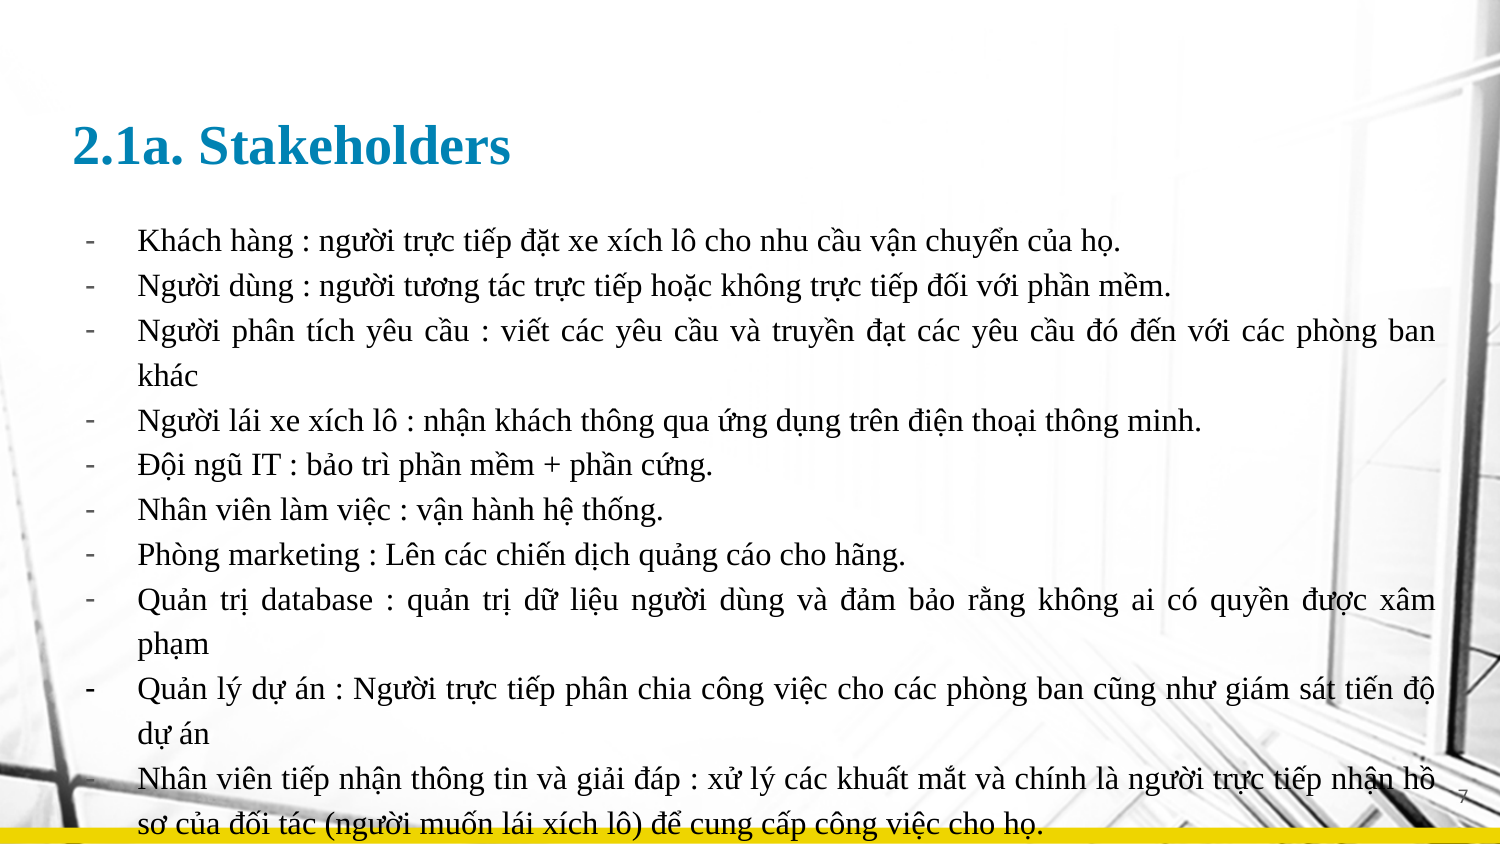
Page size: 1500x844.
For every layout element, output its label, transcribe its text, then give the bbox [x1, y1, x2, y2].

slide_number 7 [1389, 764, 1480, 830]
list Khách hàng : người trực tiếp đặt xe xích lô cho nhu cầu vận chuyển của họ. Người dùng : người tương tác trực tiếp hoặc không trực tiếp đối với phần mềm. Người phân tích yêu cầu : viết các yêu cầu và truyền đạt các yêu cầu đó đến với các phòng ban khác Người lái xe xích lô : nhận khách thông qua ứng dụng trên điện thoại thông minh. Đội ngũ IT : bảo trì phần mềm + phần cứng. Nhân viên làm việc : vận hành hệ thống. Phòng marketing : Lên các chiến dịch quảng cáo cho hãng. Quản trị database : quản trị dữ liệu người dùng và đảm bảo rằng không ai có quyền được xâm phạm Quản lý dự án : Người trực tiếp phân chia công việc cho các phòng ban cũng như giám sát tiến độ dự án Nhân viên tiếp nhận thông tin và giải đáp : xử lý các khuất mắt và chính là người trực tiếp nhận hồ sơ của đối tác (người muốn lái xích lô) để cung cấp công việc cho họ. [51, 207, 1449, 830]
picture [0, 0, 1500, 827]
title 2.1a. Stakeholders [60, 65, 1459, 182]
